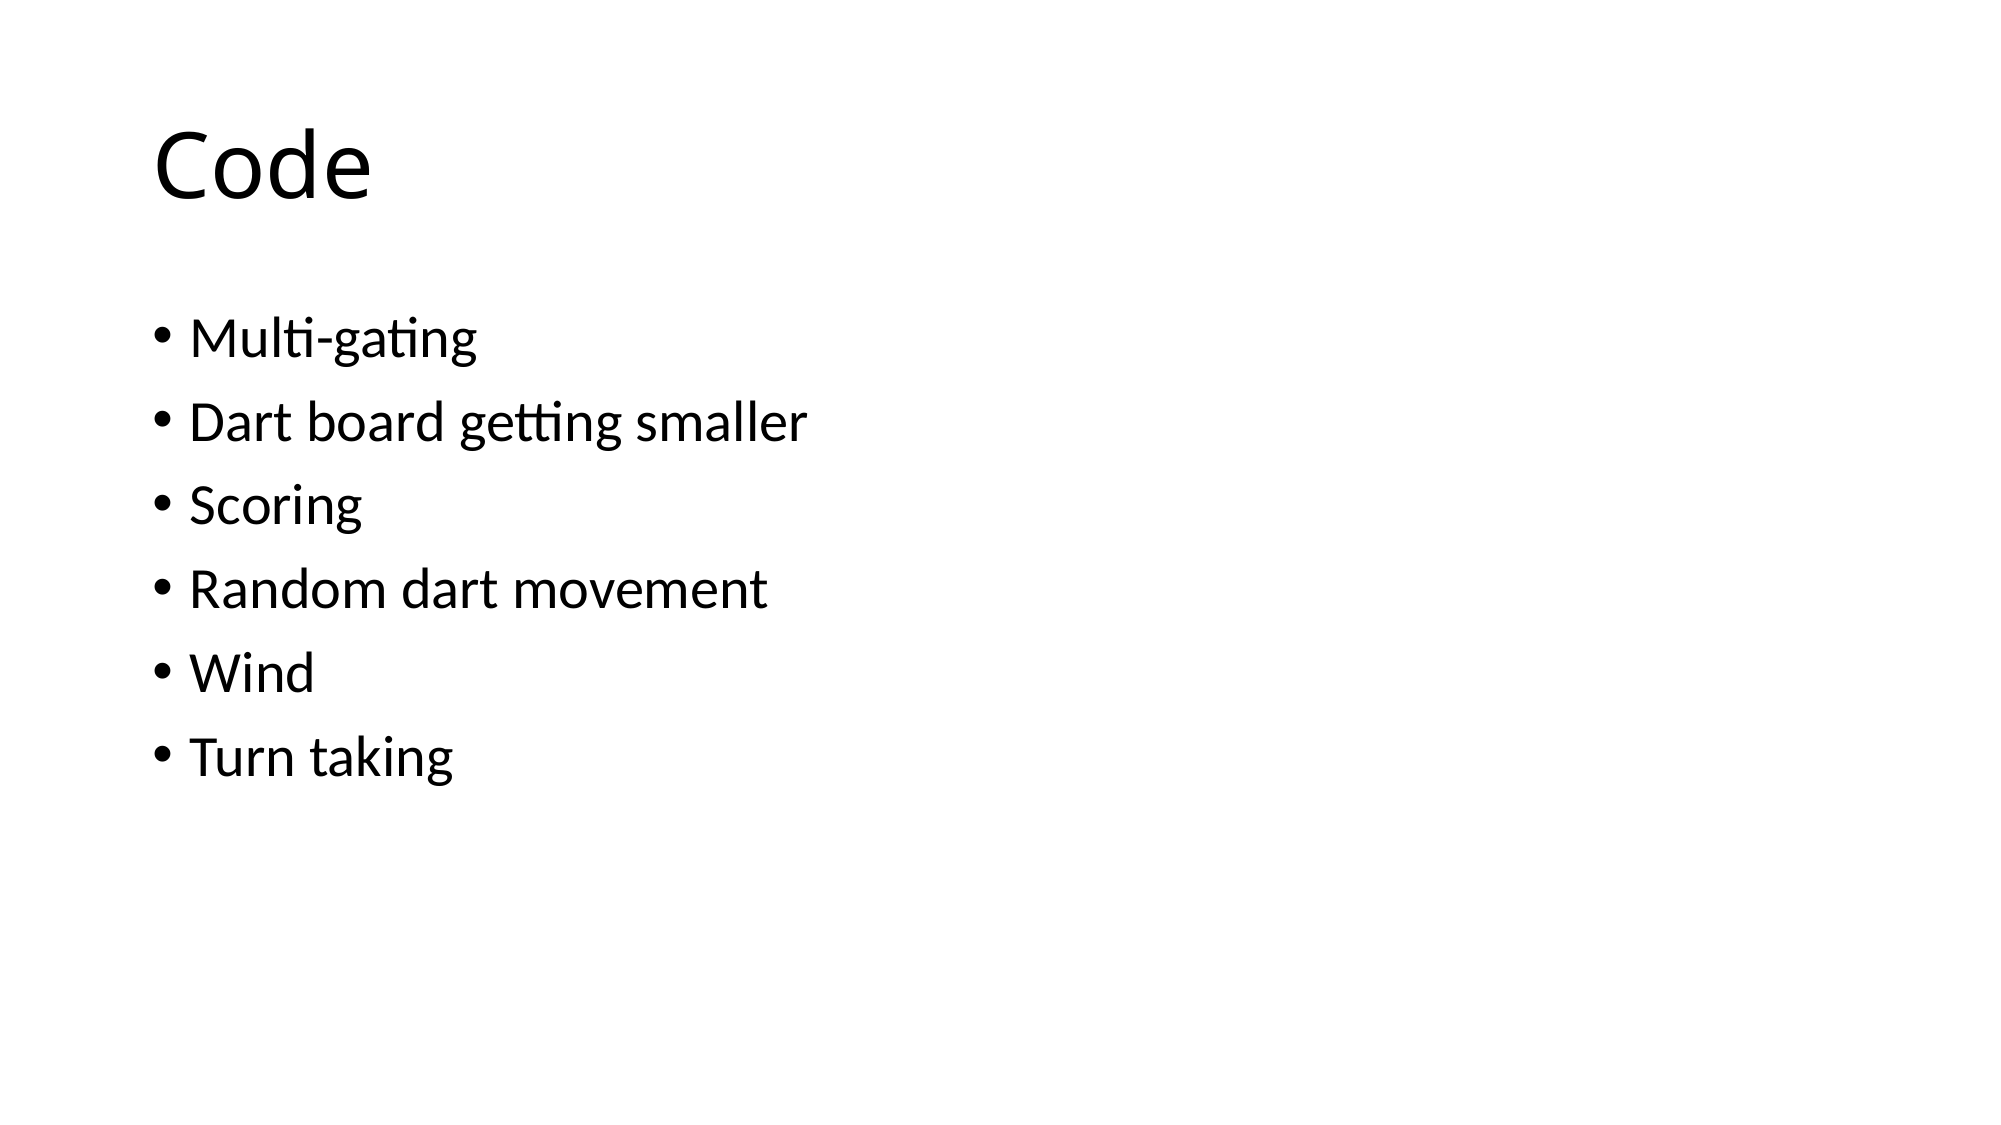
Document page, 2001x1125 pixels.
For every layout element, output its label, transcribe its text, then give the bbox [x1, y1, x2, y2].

list Multi-gating Dart board getting smaller Scoring Random dart movement Wind Turn taking [137, 299, 1863, 1014]
title Code [137, 59, 1863, 278]
